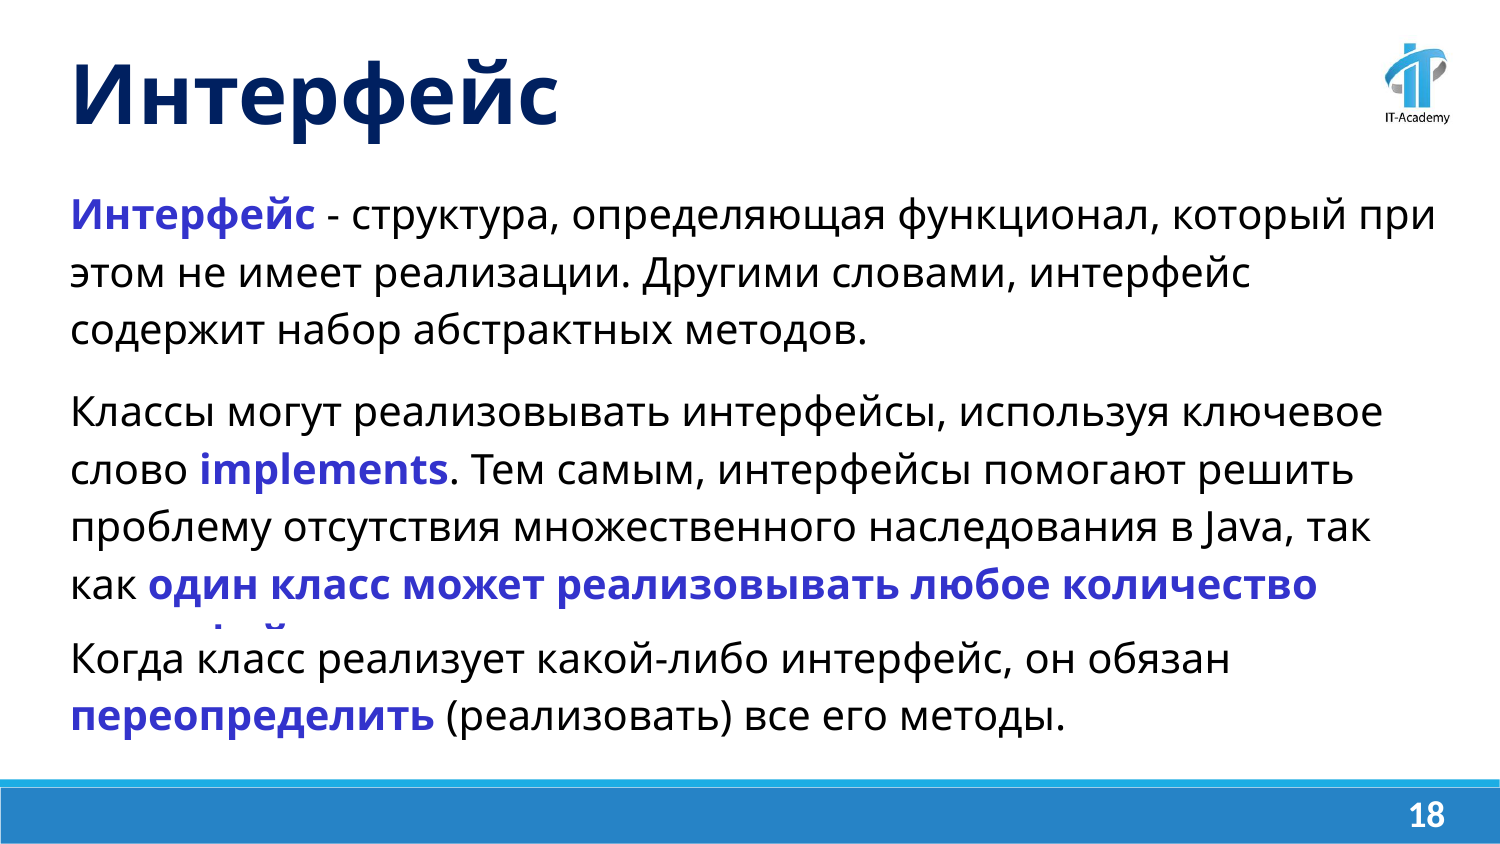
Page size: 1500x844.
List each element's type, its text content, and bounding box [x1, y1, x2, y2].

text_box Когда класс реализует какой-либо интерфейс, он обязан переопределить (реализовать) все его методы. [54, 609, 1463, 755]
text_box Интерфейс - структура, определяющая функционал, который при этом не имеет реализации. Другими словами, интерфейс содержит набор абстрактных методов. [54, 165, 1463, 369]
picture [1405, 35, 1461, 126]
text_box Классы могут реализовывать интерфейсы, используя ключевое слово implements. Тем самым, интерфейсы помогают решить проблему отсутствия множественного наследования в Java, так как один класс может реализовывать любое количество интерфейсов. [54, 369, 1463, 609]
text_box ‹#› [1390, 782, 1463, 827]
text_box Интерфейс [54, 16, 1405, 165]
